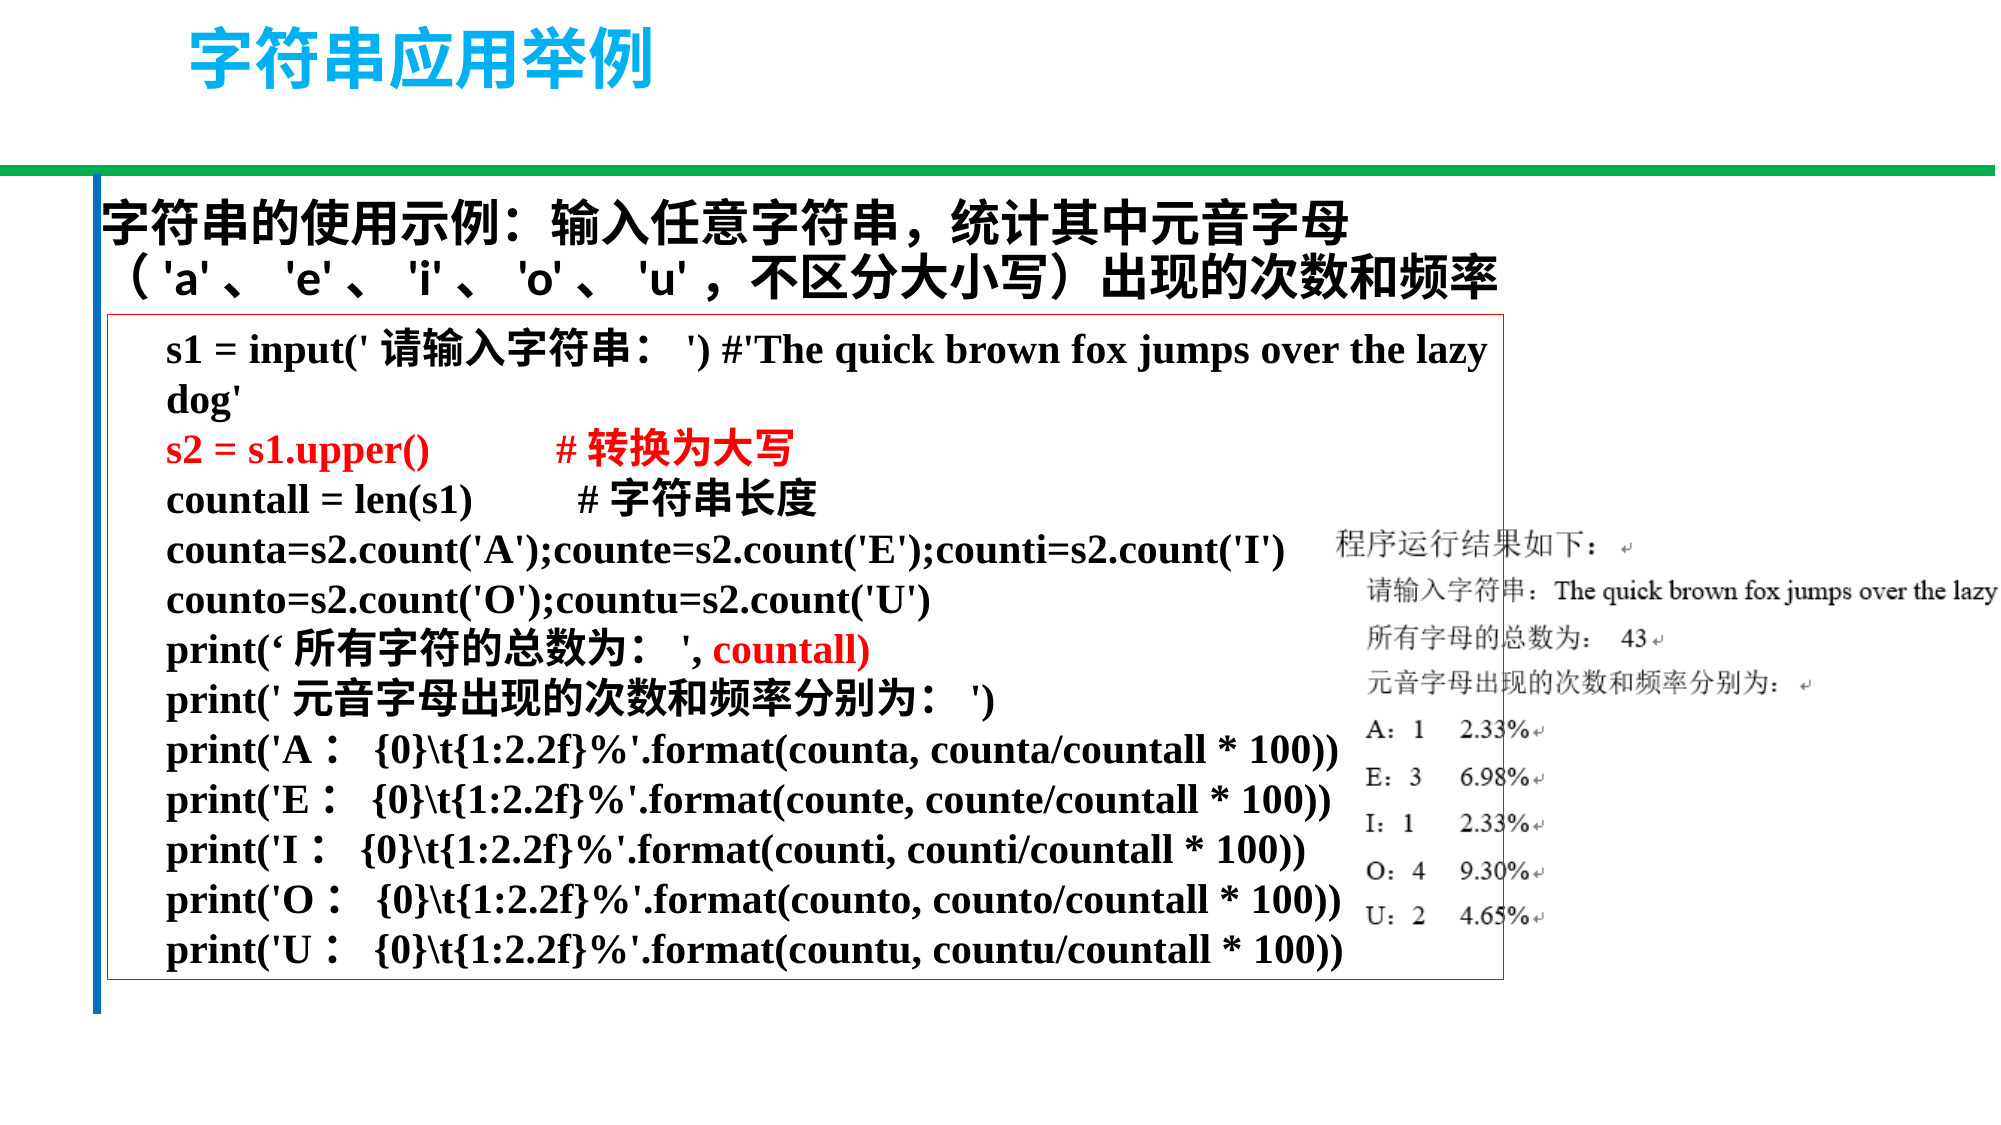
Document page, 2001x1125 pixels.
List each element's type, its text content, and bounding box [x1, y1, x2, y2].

text_box s1 = input('请输入字符串：') #'The quick brown fox jumps over the lazy dog' s2 = s1.upper() #转换为大写 countall = len(s1) #字符串长度 counta=s2.count('A');counte=s2.count('E');counti=s2.count('I') counto=s2.count('O');countu=s2.count('U') print(‘所有字符的总数为：', countall) print('元音字母出现的次数和频率分别为：') print('A：{0}\t{1:2.2f}%'.format(counta, counta/countall * 100)) print('E：{0}\t{1:2.2f}%'.format(counte, counte/countall * 100)) print('I：{0}\t{1:2.2f}%'.format(counti, counti/countall * 100)) print('O：{0}\t{1:2.2f}%'.format(counto, counto/countall * 100)) print('U：{0}\t{1:2.2f}%'.format(countu, countu/countall * 100)) [107, 314, 1504, 980]
picture [1335, 528, 2000, 929]
list 字符串的使用示例：输入任意字符串，统计其中元音字母（'a'、'e'、'i'、'o'、'u'，不区分大小写）出现的次数和频率 [85, 190, 1876, 866]
text_box 字符串应用举例 [173, 18, 1749, 191]
